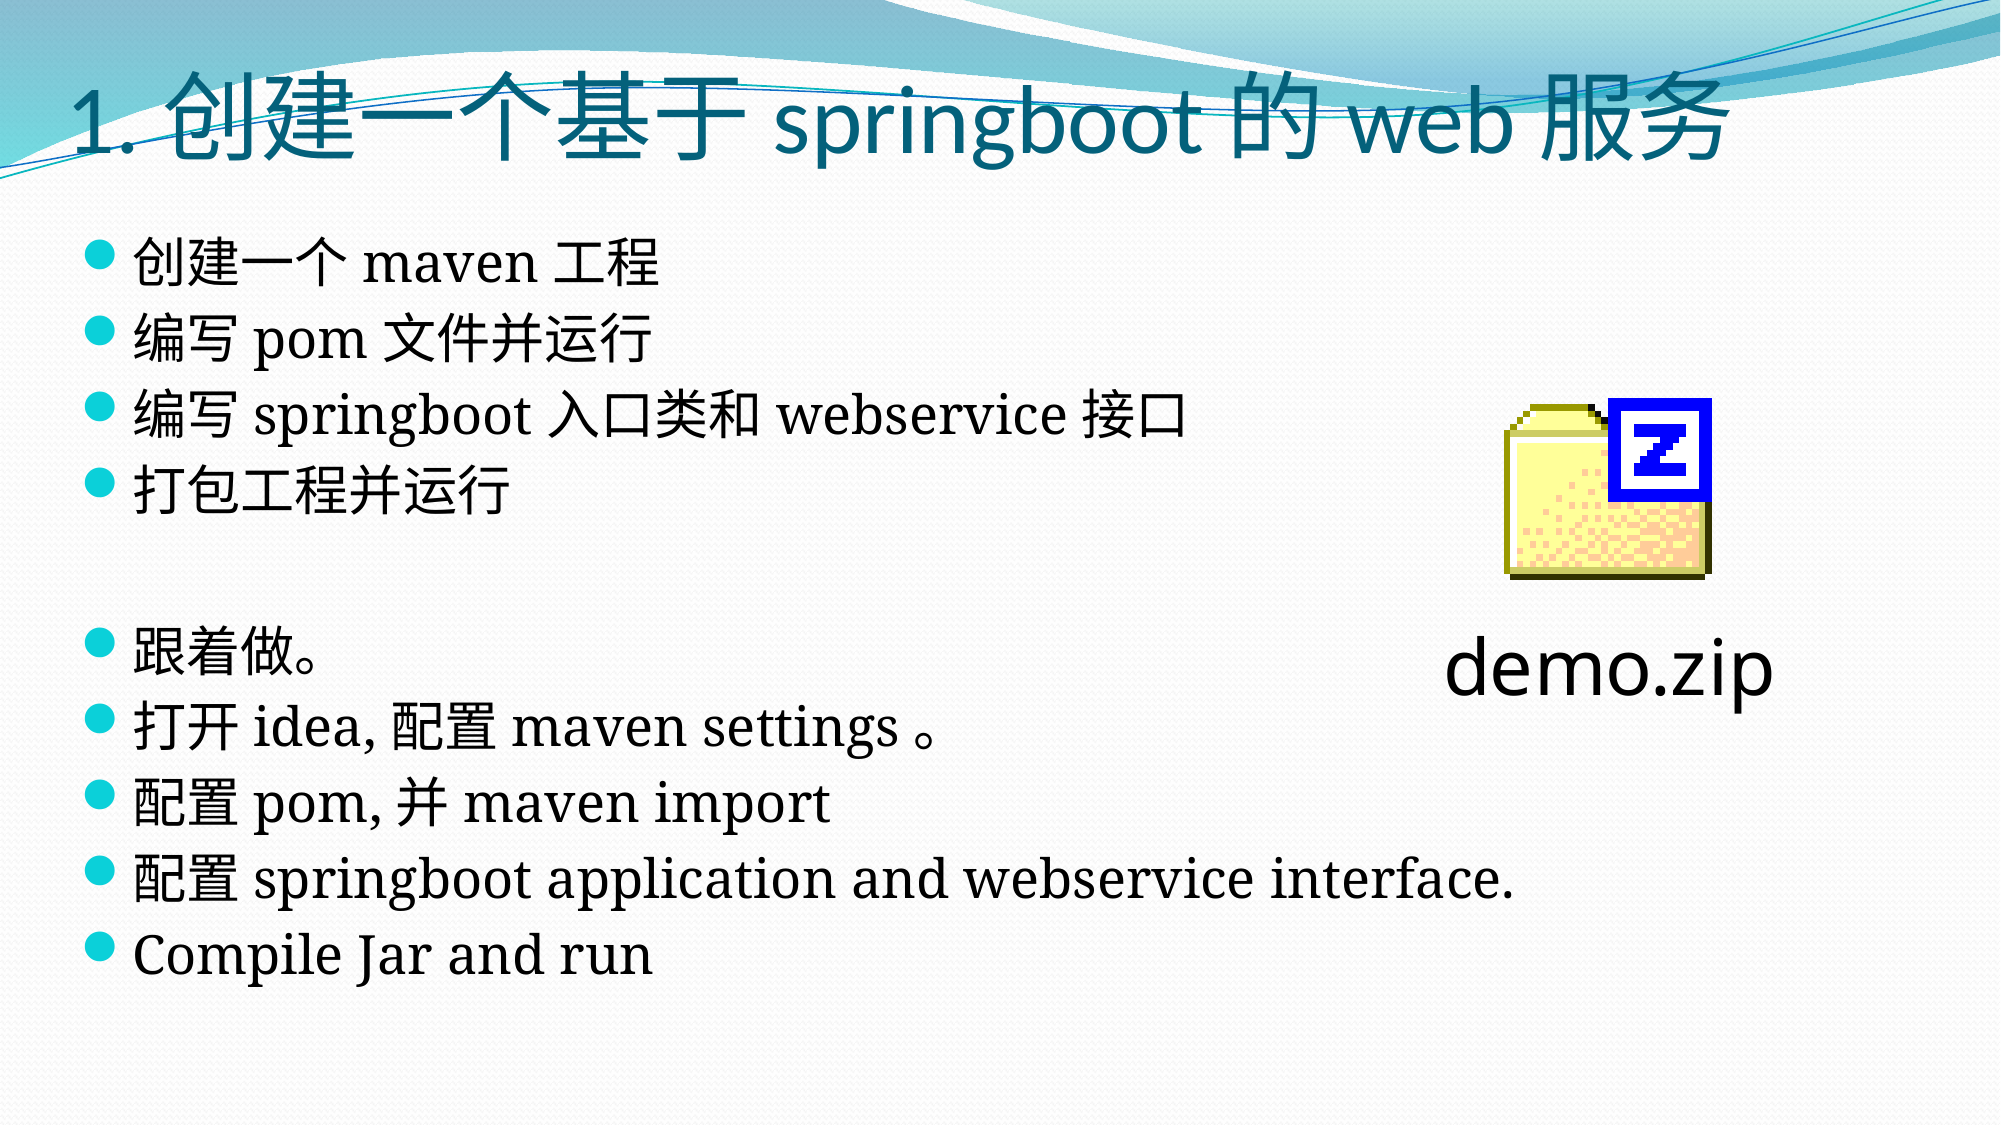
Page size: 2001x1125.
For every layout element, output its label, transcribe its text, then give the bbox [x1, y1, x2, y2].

text_box 创建一个maven工程 编写pom文件并运行 编写springboot入口类和webservice接口 打包工程并运行 [65, 221, 1716, 562]
text_box 跟着做。 打开idea,配置maven settings。 配置pom,并maven import 配置springboot application and webservice interface. Compile Jar and run [65, 609, 1716, 1018]
title 1.创建一个基于springboot的web服务 [65, 47, 1866, 174]
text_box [1388, 398, 1822, 756]
